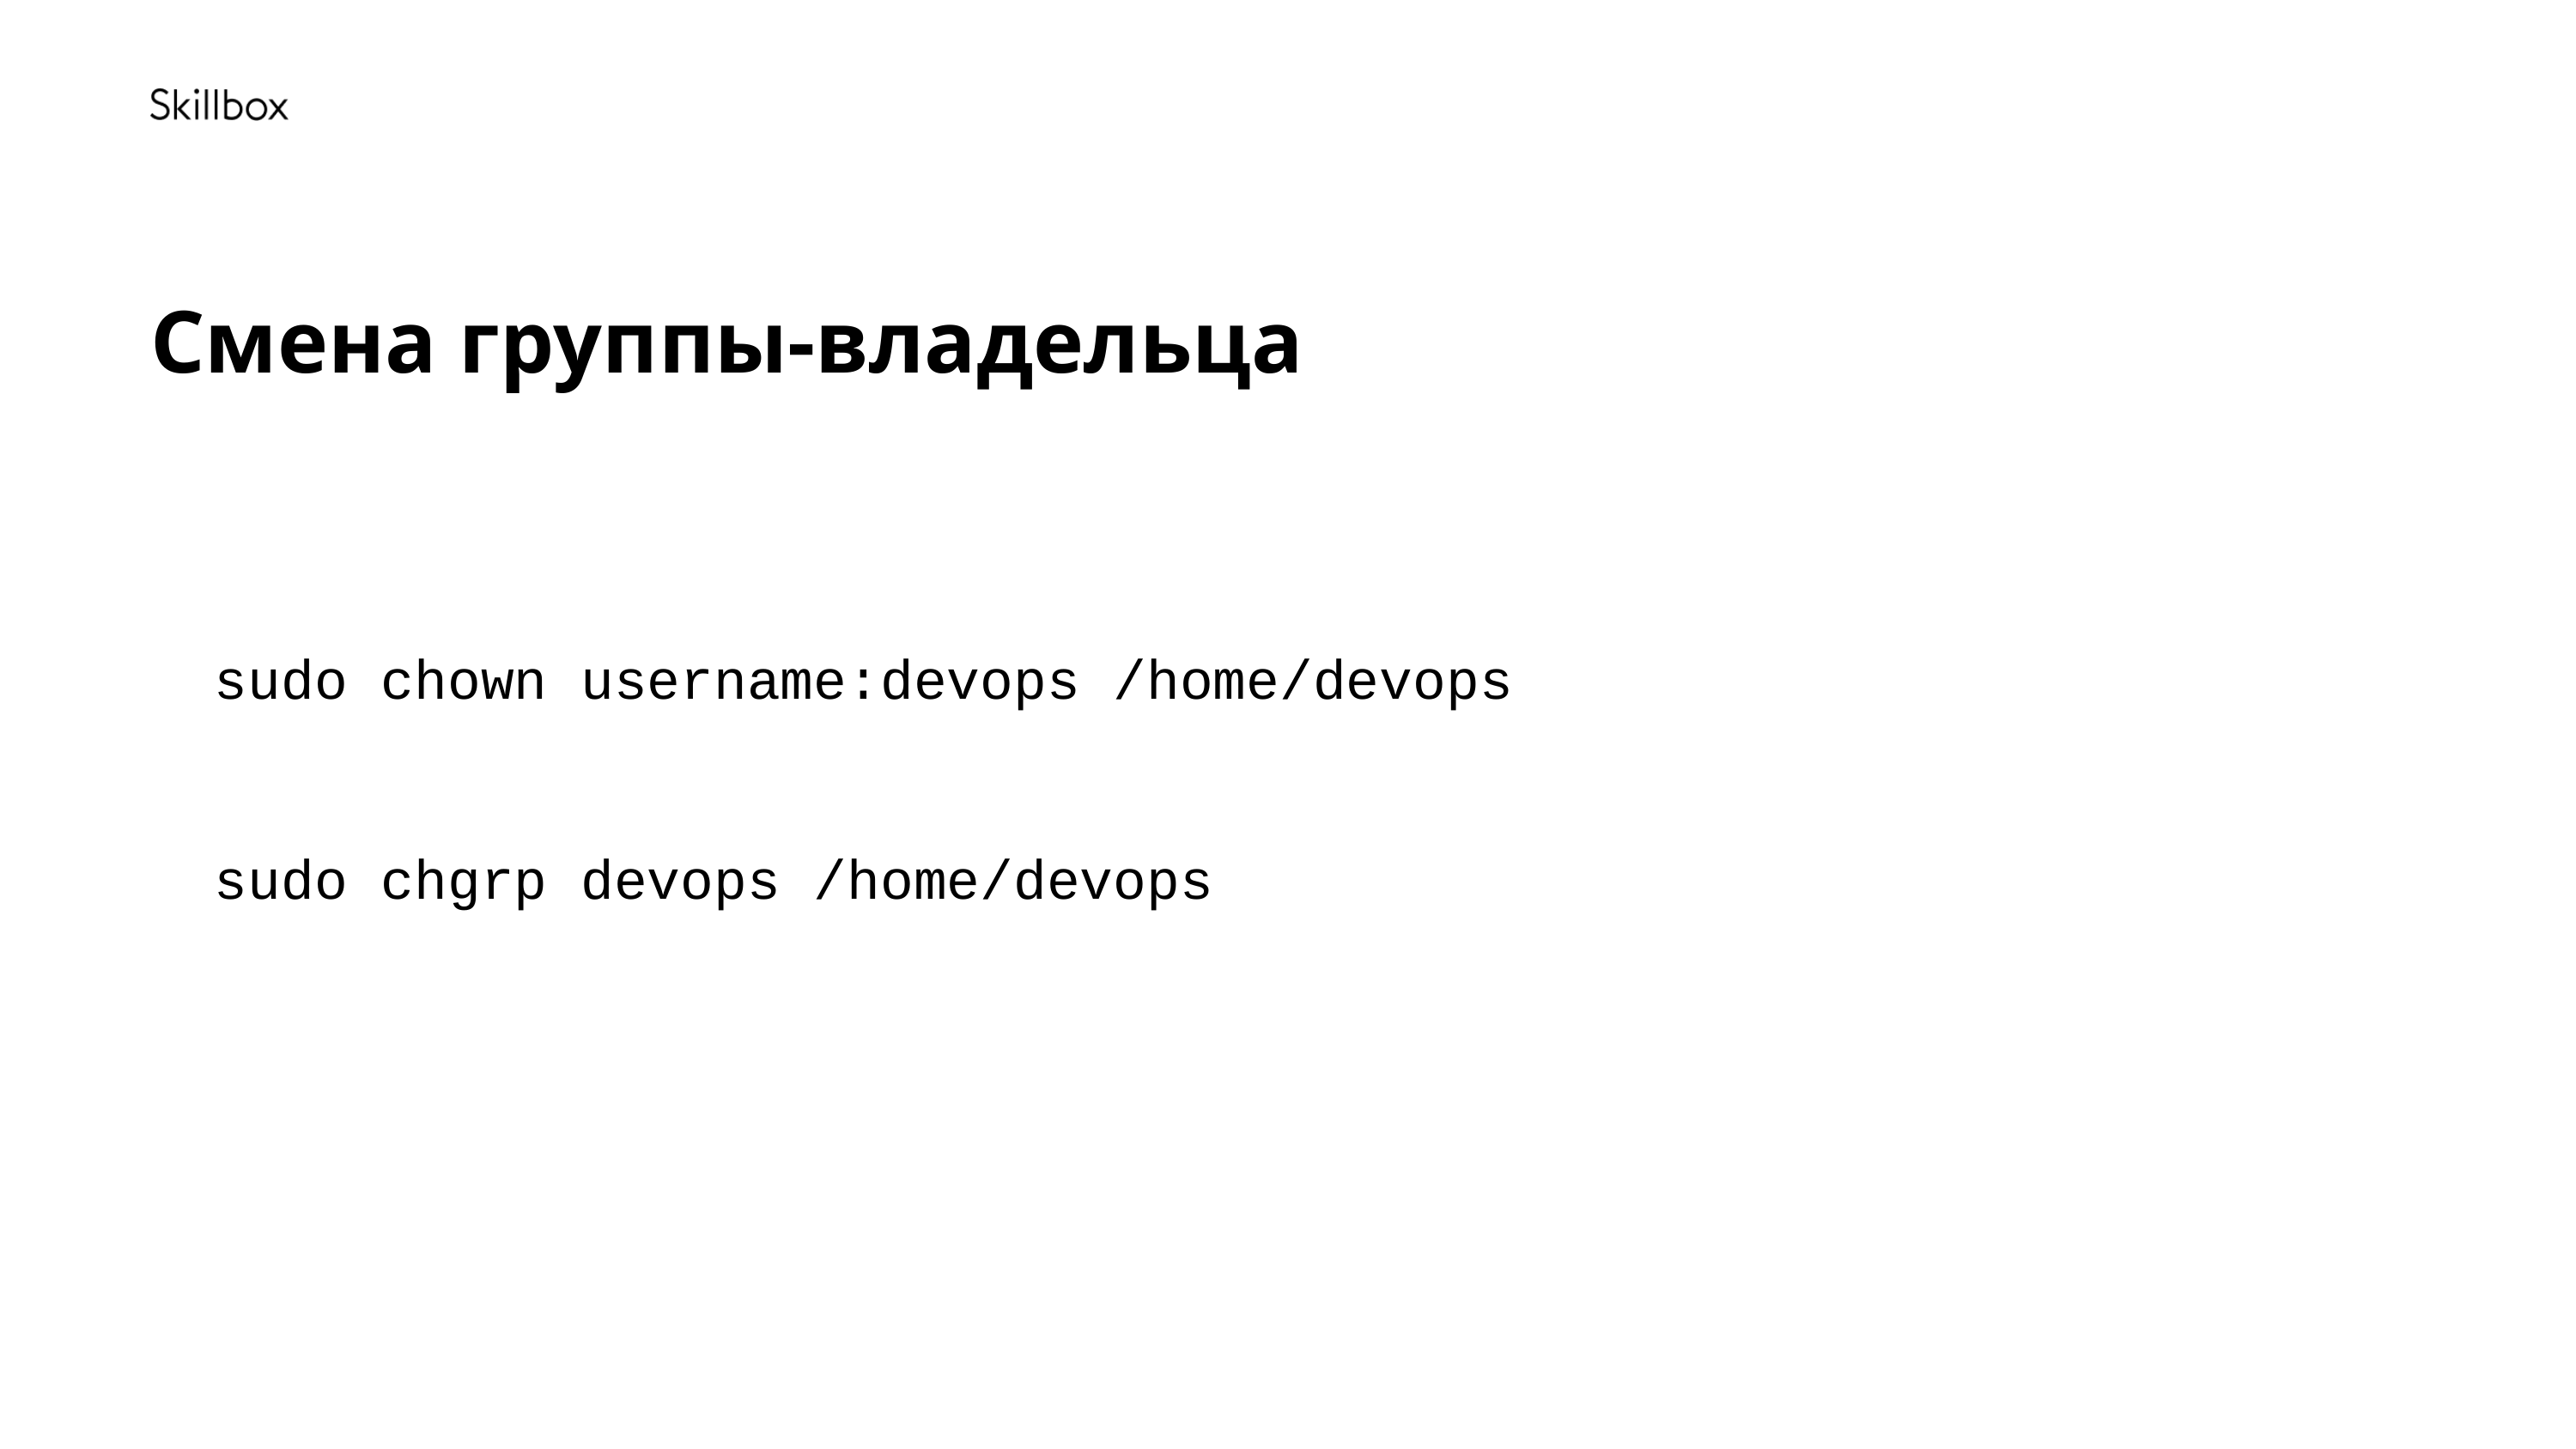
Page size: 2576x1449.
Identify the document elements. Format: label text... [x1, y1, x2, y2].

text_box sudo chown username:devops /home/devops sudo chgrp devops /home/devops [150, 610, 2300, 1173]
text_box Смена группы-владельца [150, 287, 2397, 495]
picture [149, 88, 289, 121]
